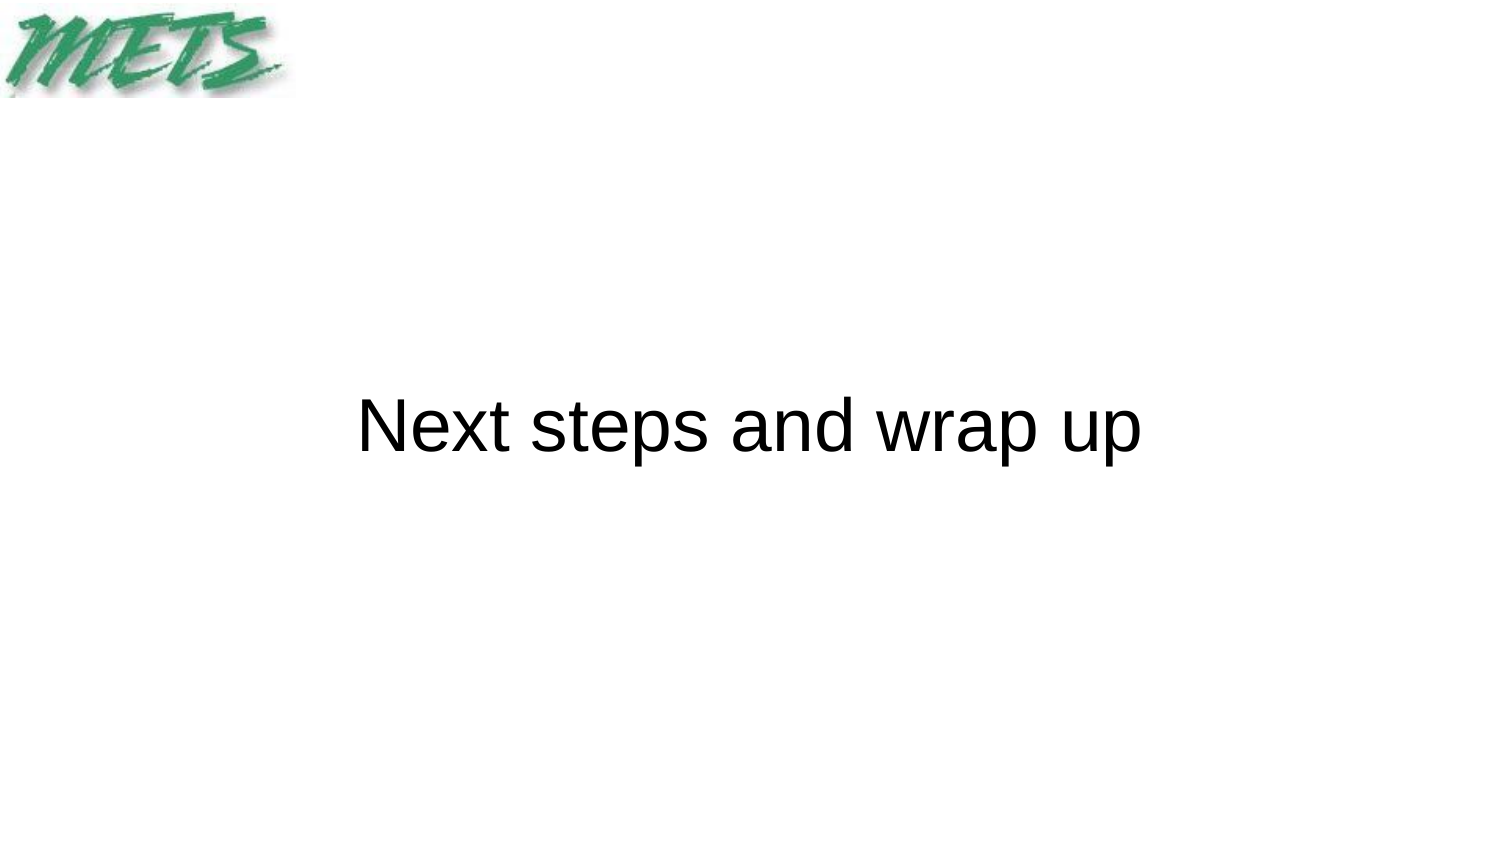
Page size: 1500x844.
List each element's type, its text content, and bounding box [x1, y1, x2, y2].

title Next steps and wrap up [51, 352, 1449, 491]
picture [0, 3, 296, 98]
